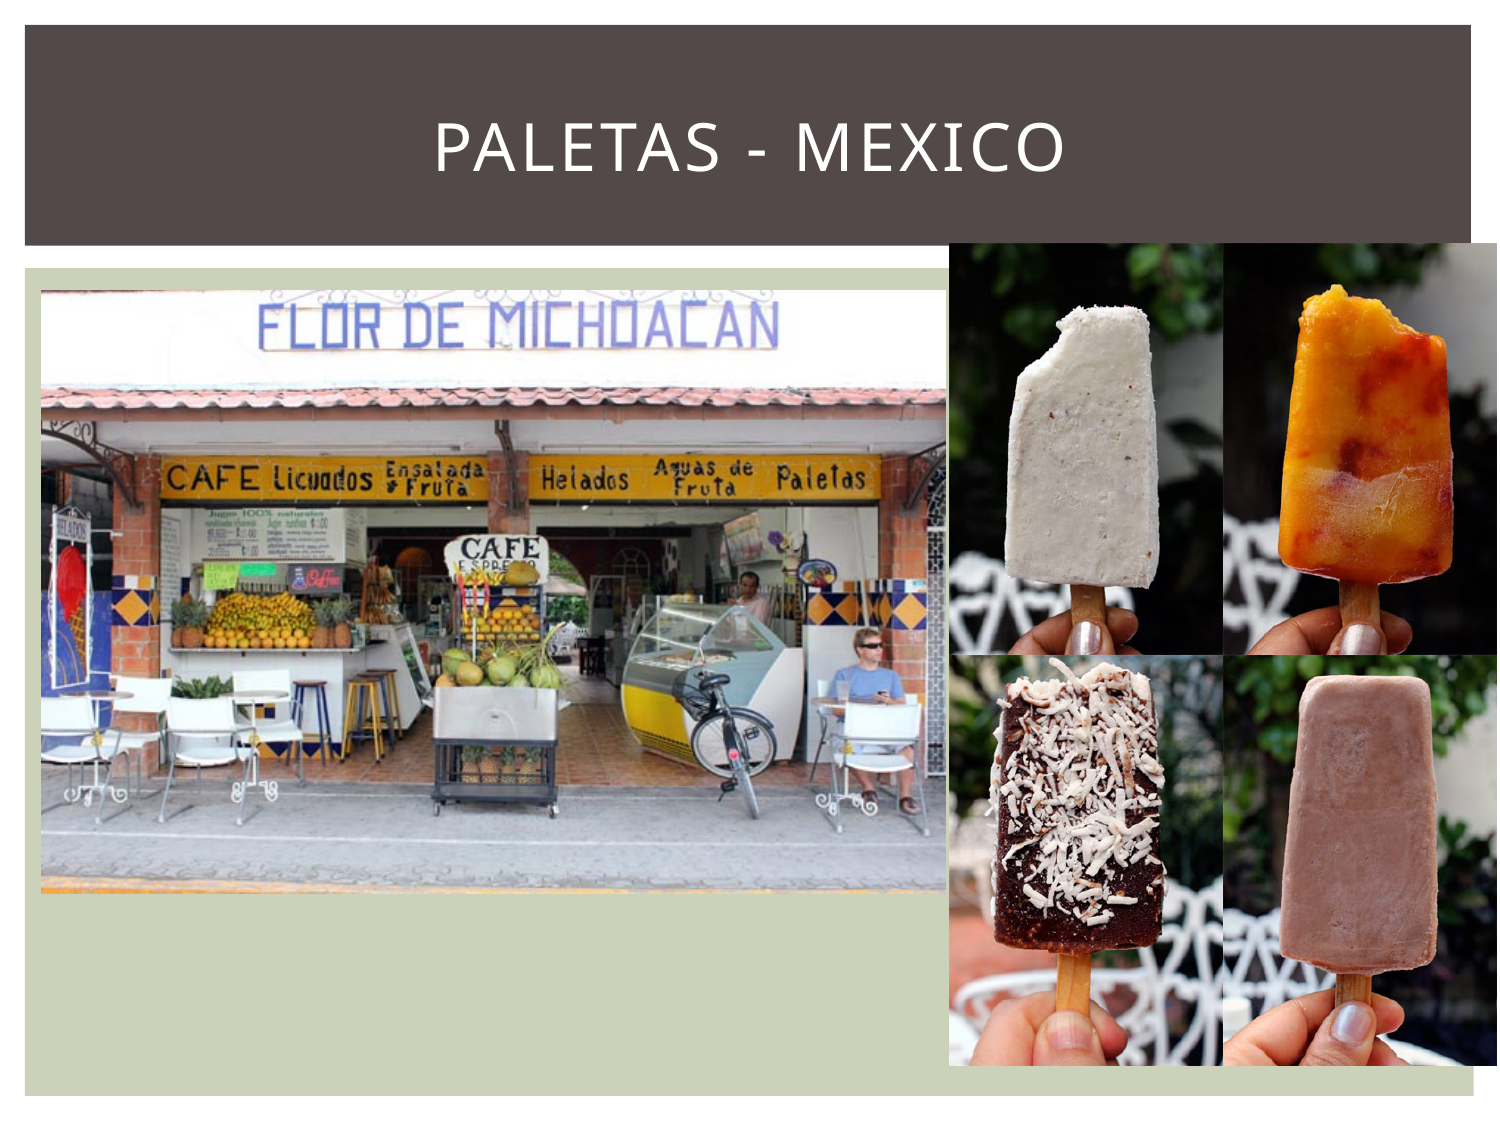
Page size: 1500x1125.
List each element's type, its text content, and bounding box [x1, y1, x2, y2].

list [40, 290, 944, 894]
title Paletas - mexico [62, 58, 1438, 232]
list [948, 243, 1498, 1067]
